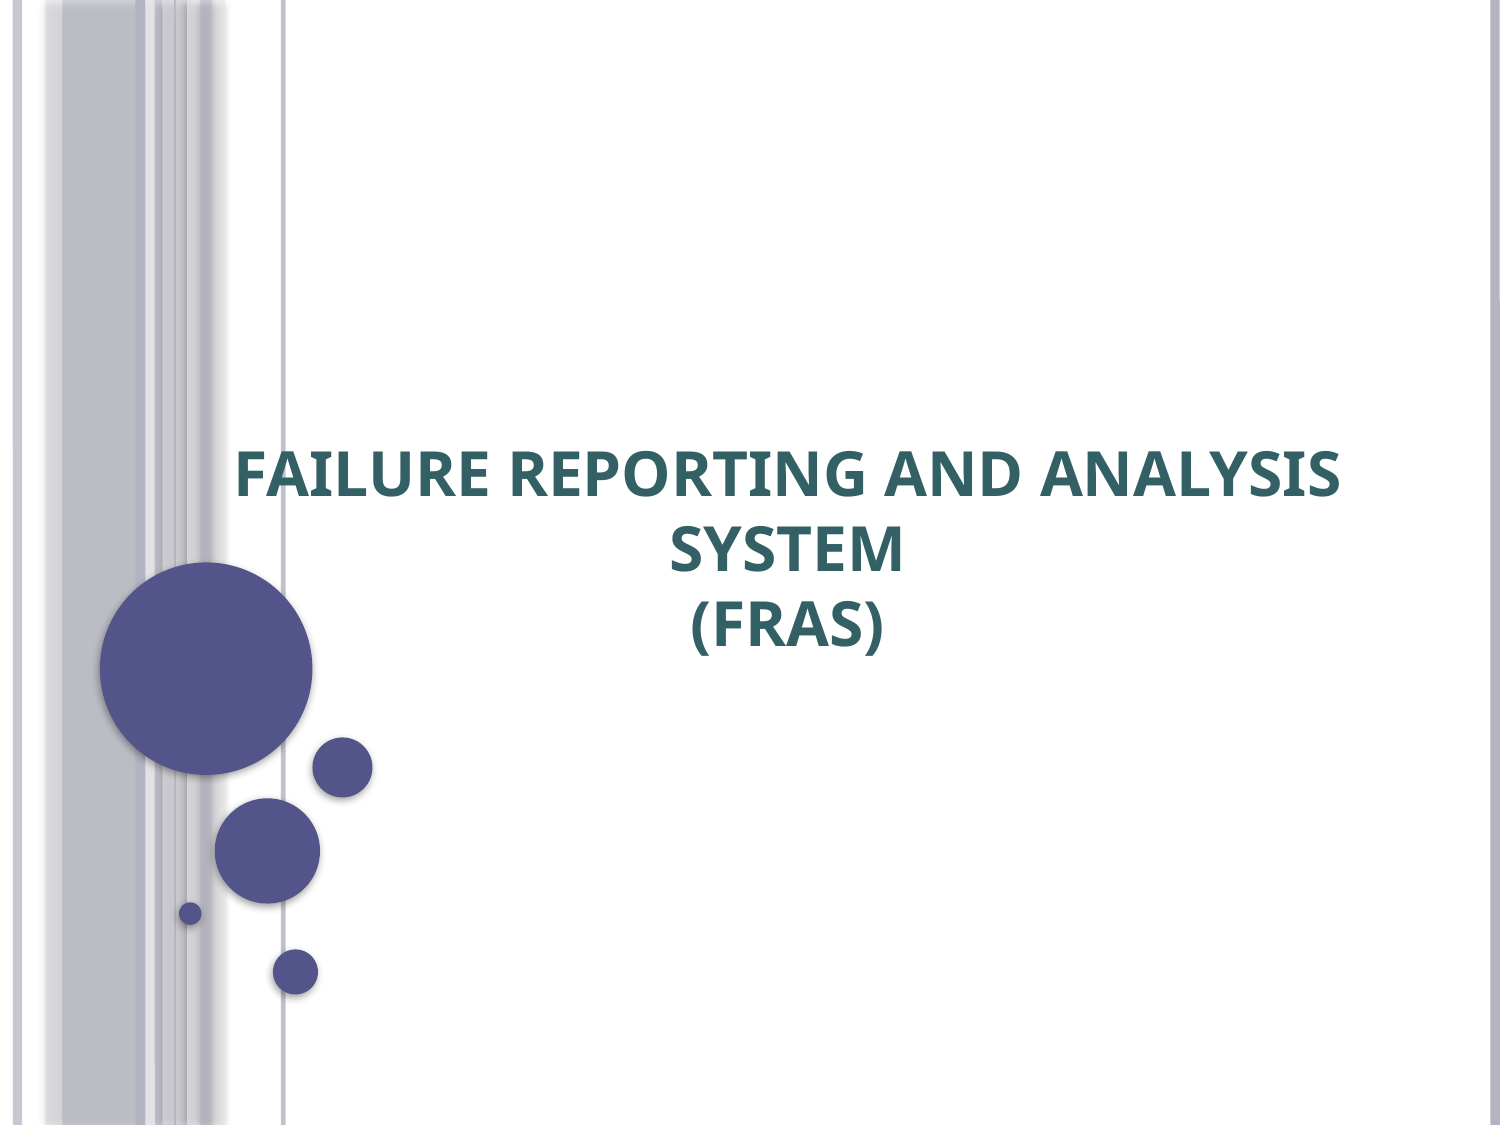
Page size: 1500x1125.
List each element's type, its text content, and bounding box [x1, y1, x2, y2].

title FAILURE REPORTING AND ANALYSIS SYSTEM (FRAS) [150, 425, 1425, 667]
